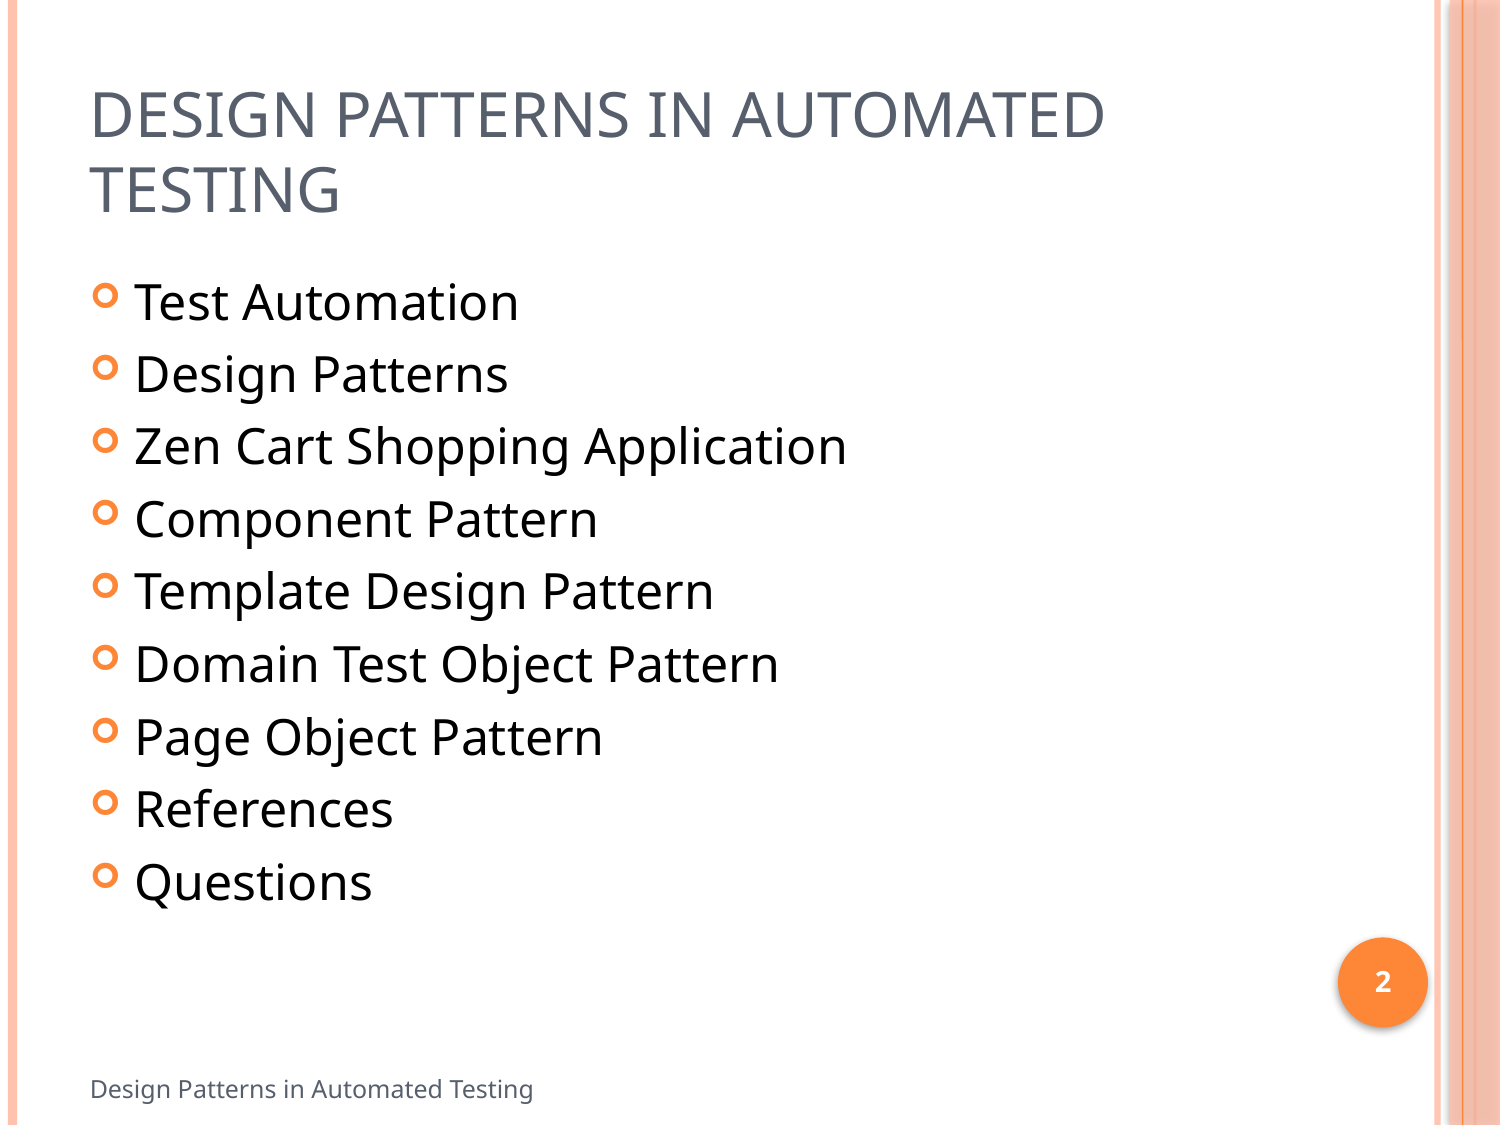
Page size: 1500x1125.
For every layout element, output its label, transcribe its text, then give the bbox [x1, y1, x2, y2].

list Test Automation Design Patterns Zen Cart Shopping Application Component Pattern Template Design Pattern Domain Test Object Pattern Page Object Pattern References Questions [75, 262, 1288, 1050]
title Design Patterns in Automated Testing [75, 45, 1300, 233]
slide_number 2 [1333, 940, 1434, 1027]
footer Design Patterns in Automated Testing [75, 1060, 600, 1121]
